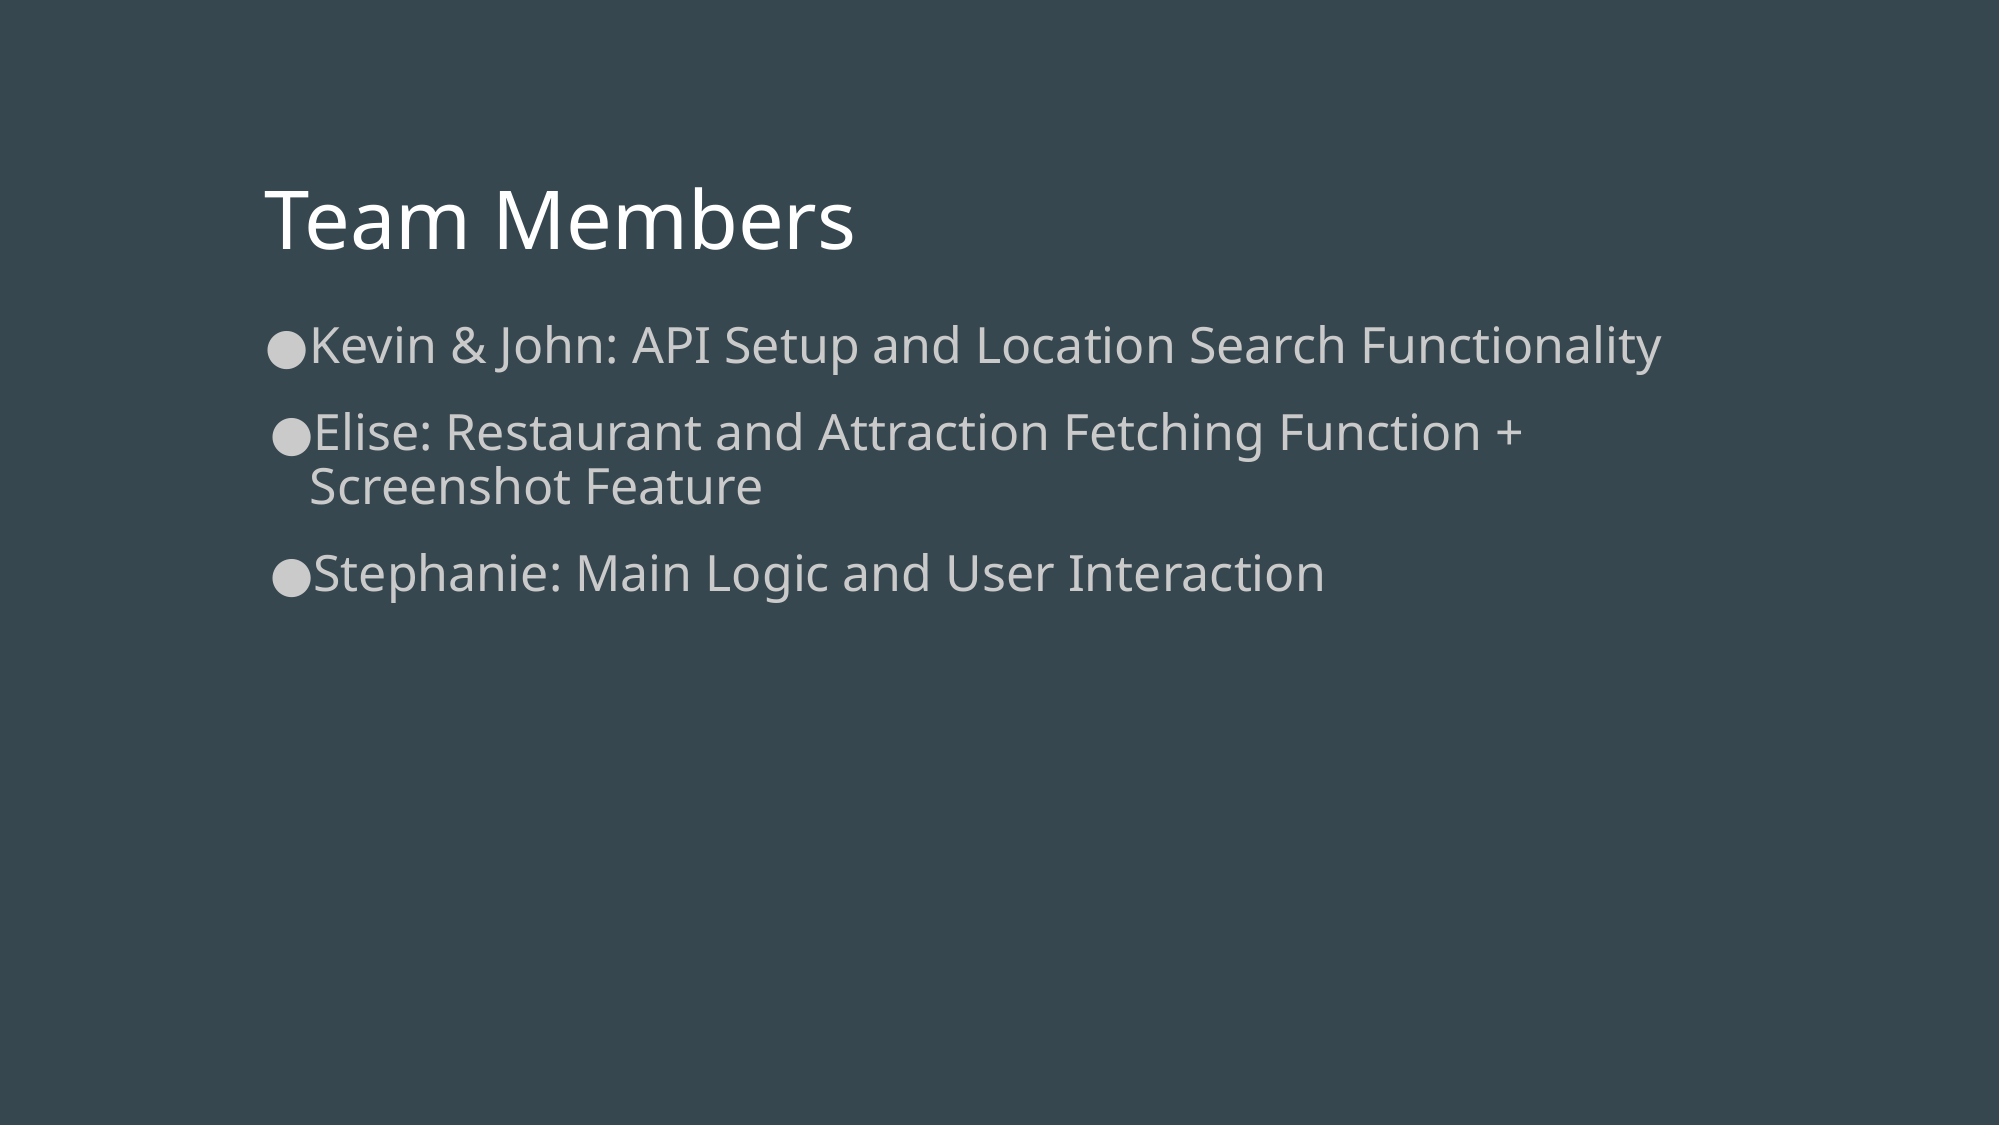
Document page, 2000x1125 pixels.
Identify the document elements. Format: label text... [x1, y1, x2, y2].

list Kevin & John: API Setup and Location Search Functionality Elise: Restaurant and Attraction Fetching Function + Screenshot Feature Stephanie: Main Logic and User Interaction [249, 312, 1750, 920]
title Team Members [249, 99, 1750, 275]
